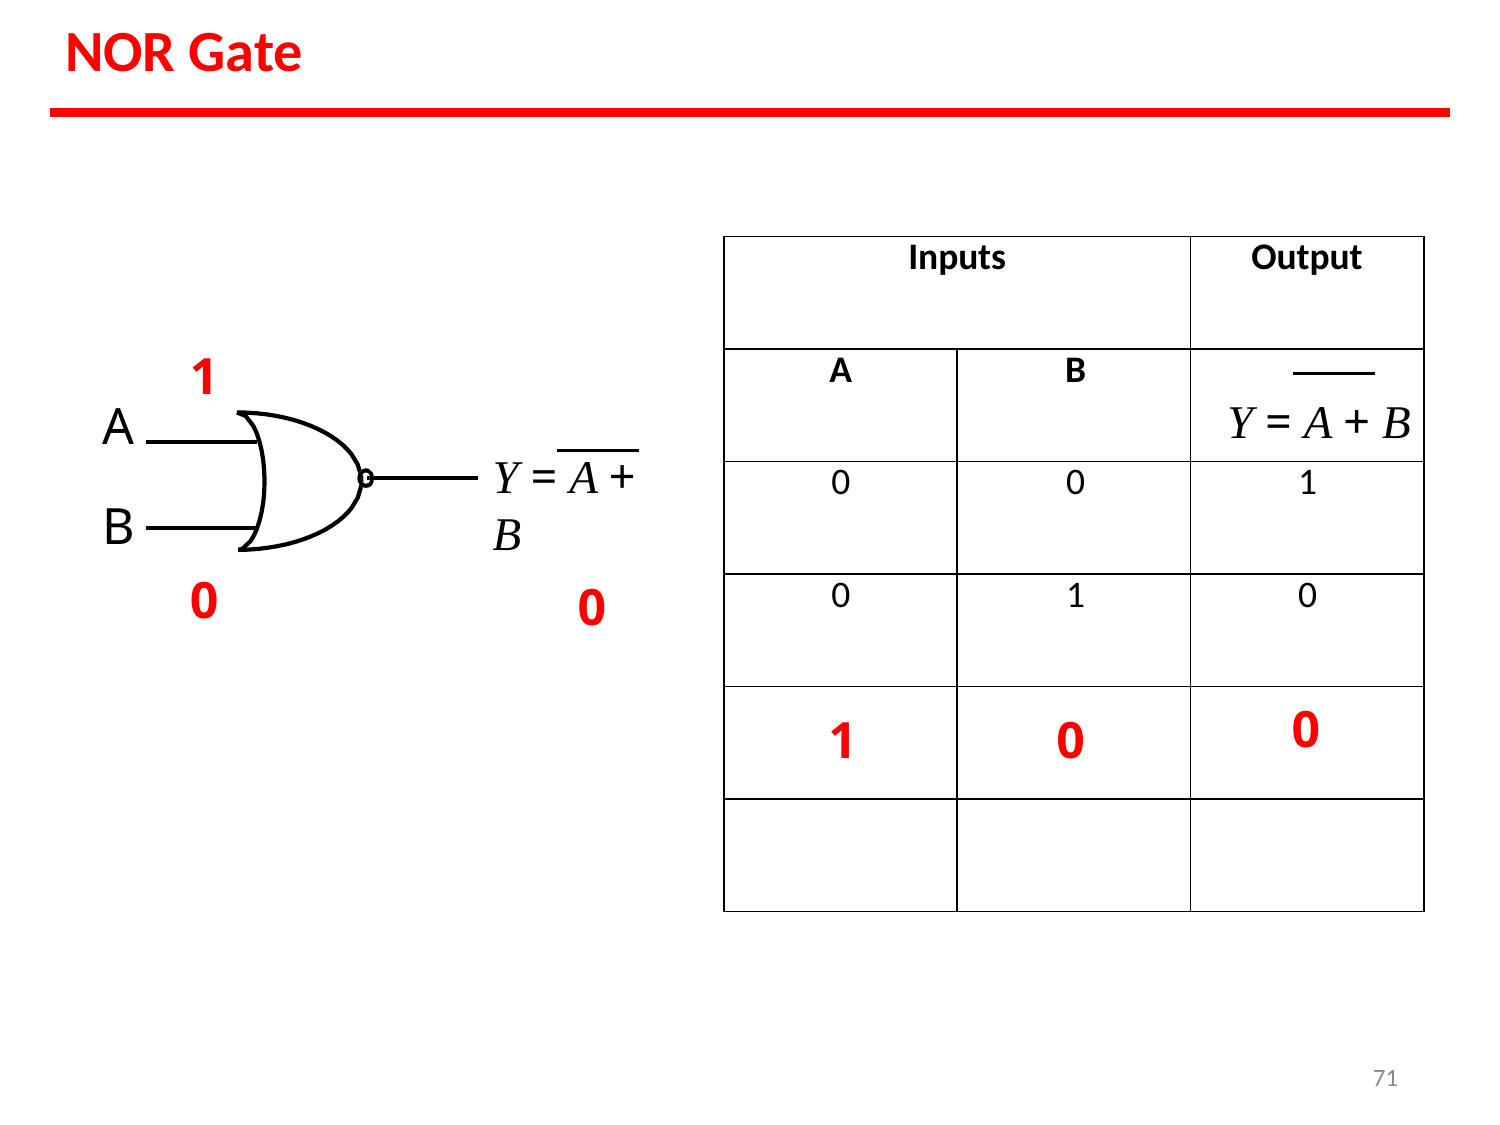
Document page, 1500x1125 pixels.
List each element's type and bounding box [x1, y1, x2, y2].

table_cell [725, 800, 956, 911]
table_cell [725, 462, 956, 573]
table_cell [1191, 800, 1423, 911]
table_cell [1191, 350, 1423, 461]
table_cell [725, 687, 956, 798]
table_cell [958, 800, 1190, 911]
table_cell [1191, 575, 1423, 686]
table_header [725, 237, 1190, 348]
table_cell [725, 575, 956, 686]
table_cell [1191, 687, 1423, 798]
table_cell [958, 575, 1190, 686]
table_cell [958, 687, 1190, 798]
text_box [490, 429, 643, 636]
table_cell [958, 350, 1190, 461]
text_box [187, 566, 224, 629]
text_box [187, 342, 224, 405]
title [62, 11, 307, 202]
table_header [1191, 237, 1423, 348]
table_cell [958, 462, 1190, 573]
text_box [146, 412, 479, 550]
table_cell [725, 350, 956, 461]
text_box [100, 392, 135, 555]
text_box [1368, 1060, 1415, 1092]
table_cell [1191, 462, 1423, 573]
